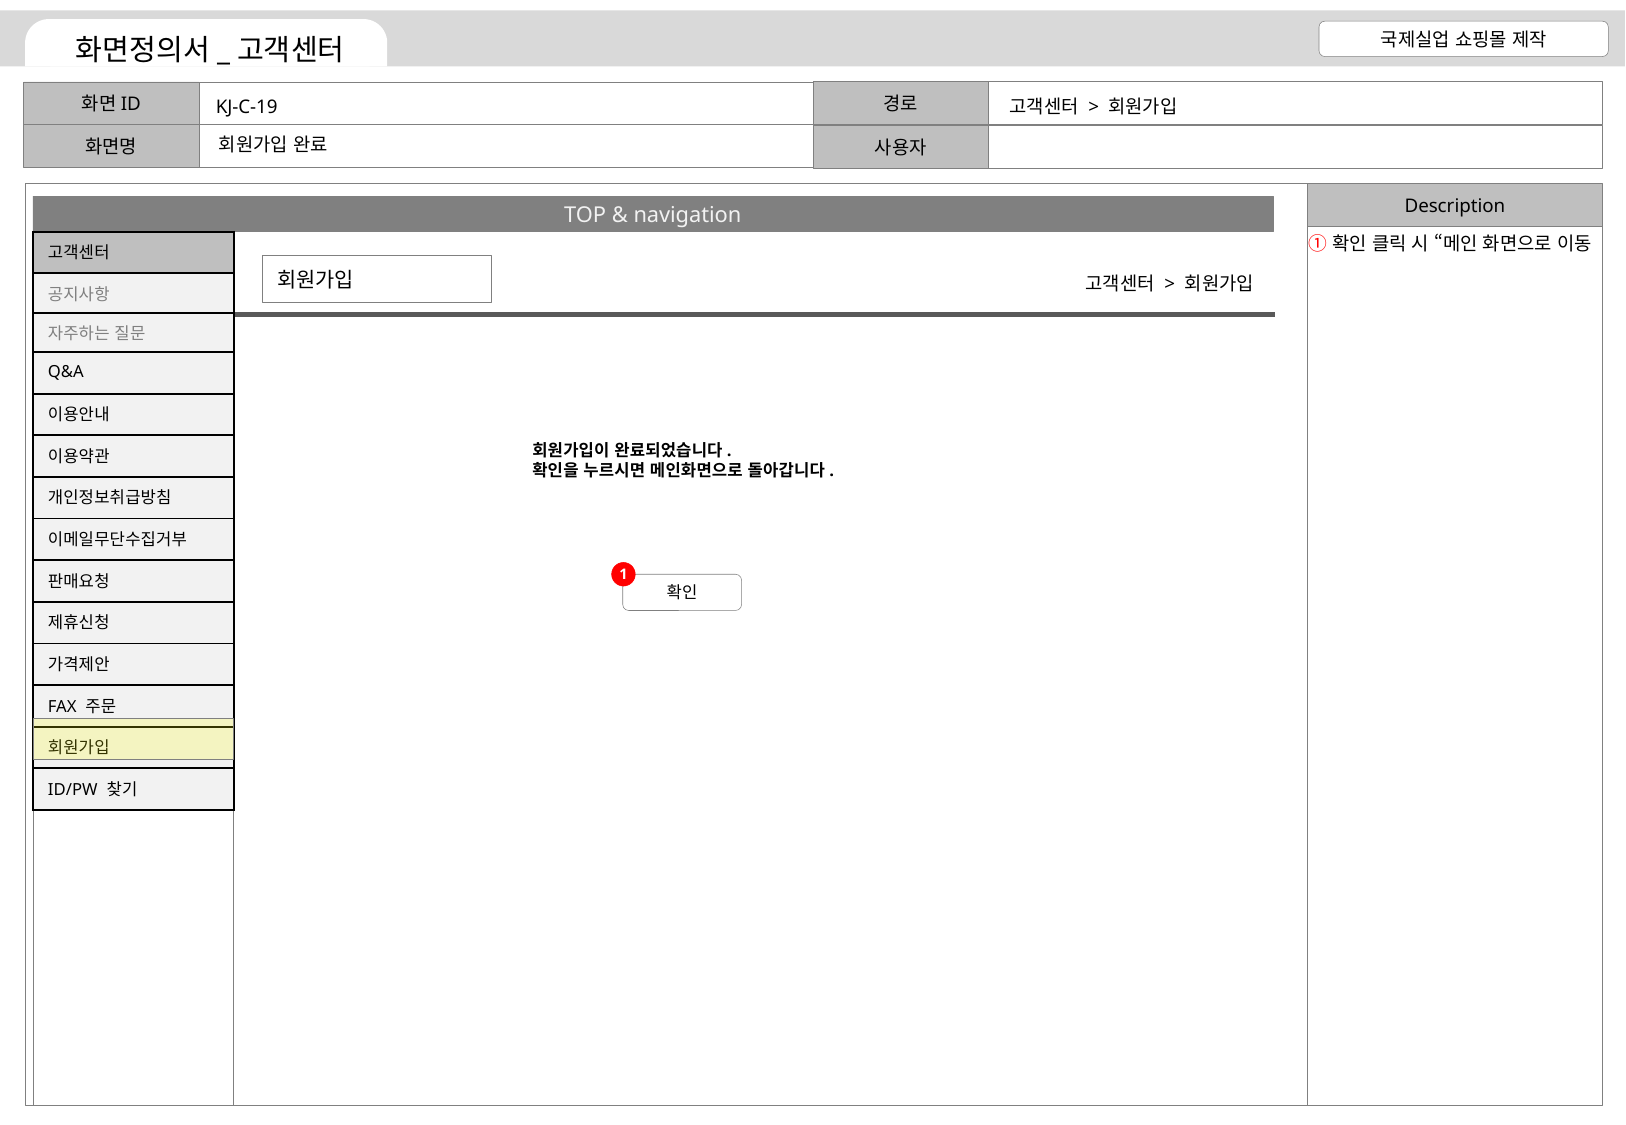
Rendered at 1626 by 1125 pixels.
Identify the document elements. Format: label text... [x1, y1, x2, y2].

text_box [31, 716, 236, 762]
text_box 1 [609, 560, 638, 589]
text_box 회원가입 완료 [204, 125, 343, 163]
text_box 고객센터 > 회원가입 [1070, 264, 1269, 302]
text_box KJ-C-19 [201, 87, 293, 125]
text_box 회원가입 [261, 253, 493, 305]
text_box 확인 [620, 572, 744, 613]
text_box 회원가입이 완료되었습니다. 확인을 누르시면 메인화면으로 돌아갑니다. [517, 432, 850, 488]
text_box 고객센터 > 회원가입 [994, 87, 1193, 125]
text_box 확인 클릭 시 “메인 화면으로 이동 [1307, 230, 1606, 1108]
